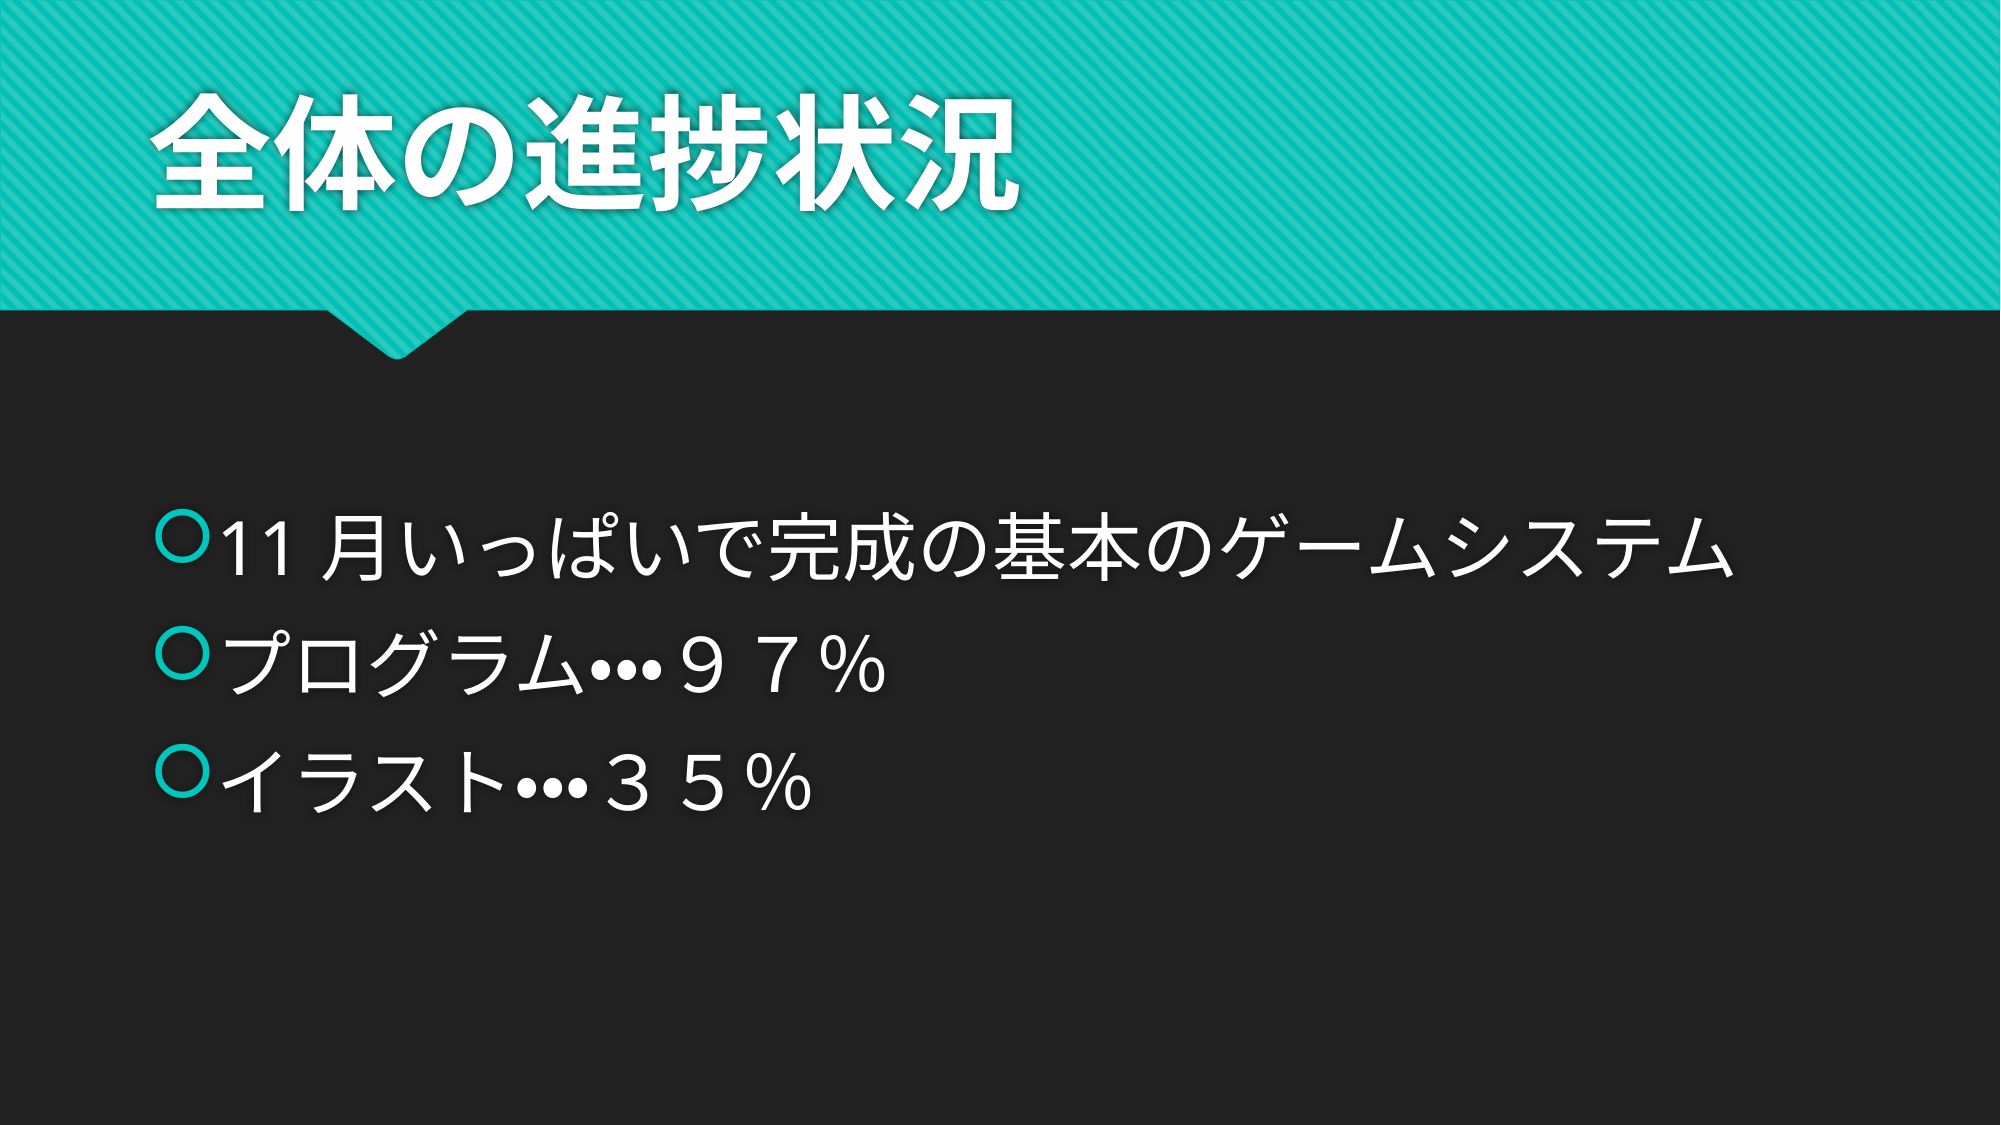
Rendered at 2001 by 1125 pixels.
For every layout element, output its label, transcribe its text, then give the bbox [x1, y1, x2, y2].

title 全体の進捗状況 [132, 73, 1868, 233]
list 11月いっぱいで完成の基本のゲームシステム プログラム・・・９７％ イラスト・・・３５％ [134, 364, 1866, 962]
